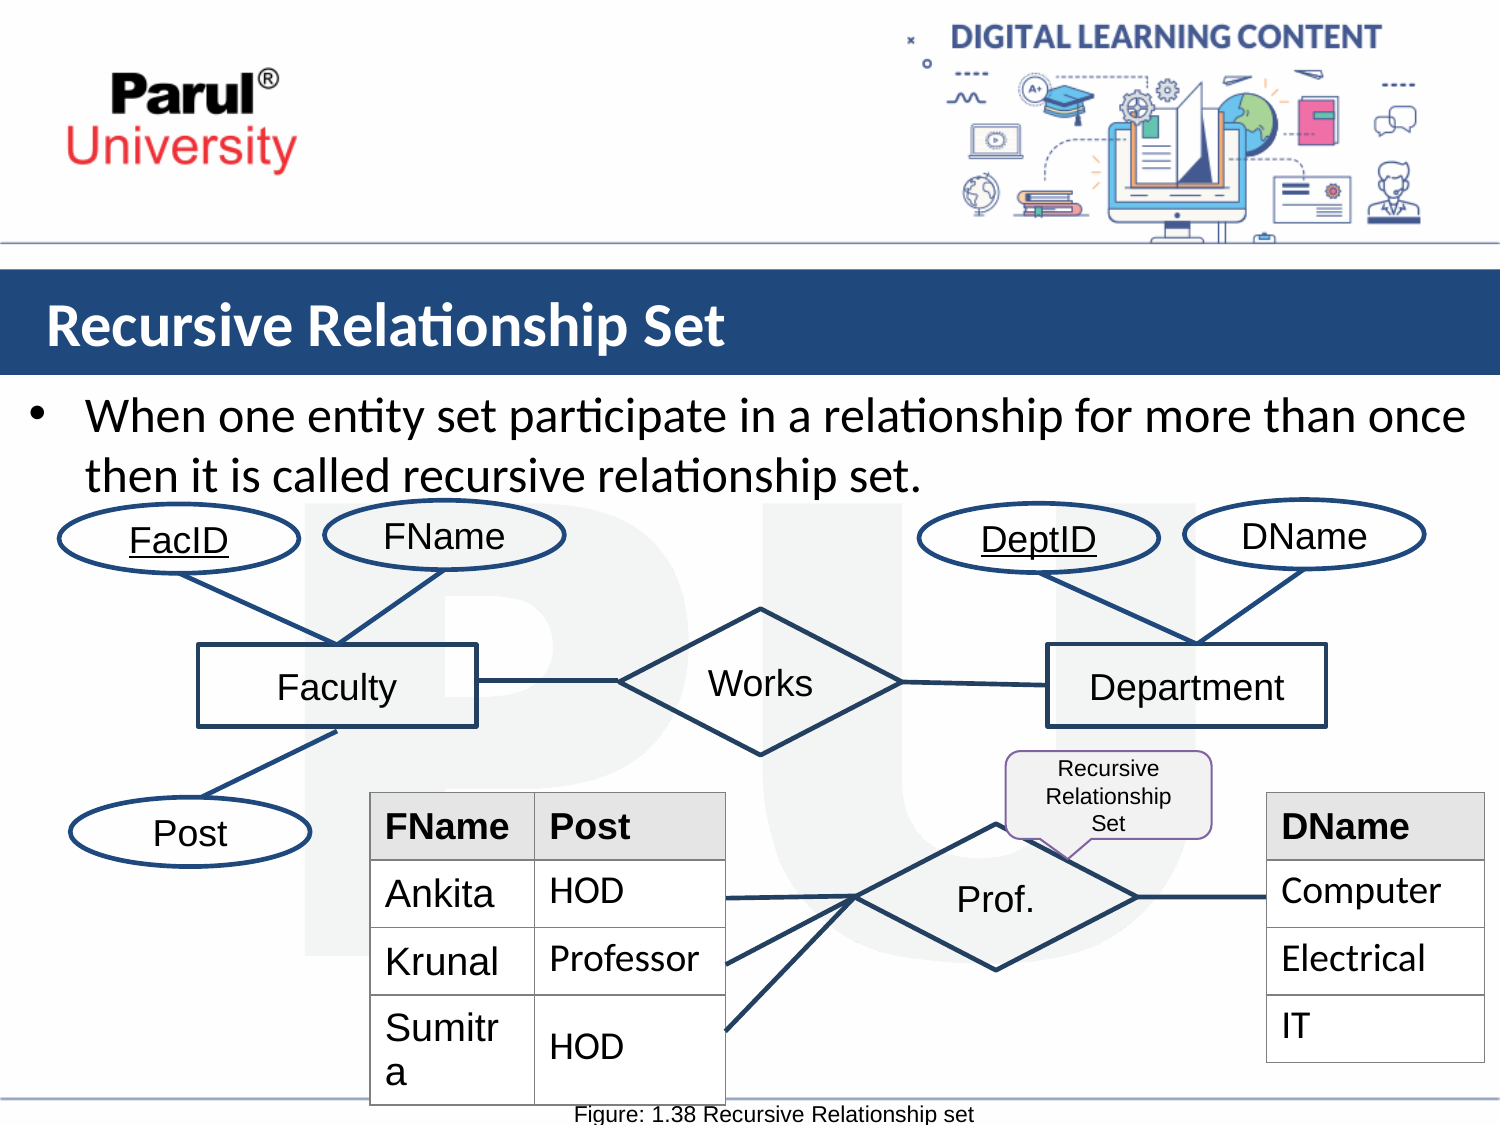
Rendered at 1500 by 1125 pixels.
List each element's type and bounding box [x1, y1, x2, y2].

picture [0, 0, 1500, 1125]
text_box [336, 569, 445, 646]
text_box [901, 681, 1048, 686]
text_box [725, 896, 855, 1032]
text_box [178, 573, 332, 646]
text_box [1196, 568, 1305, 645]
text_box [200, 730, 338, 798]
text_box [1038, 572, 1192, 645]
